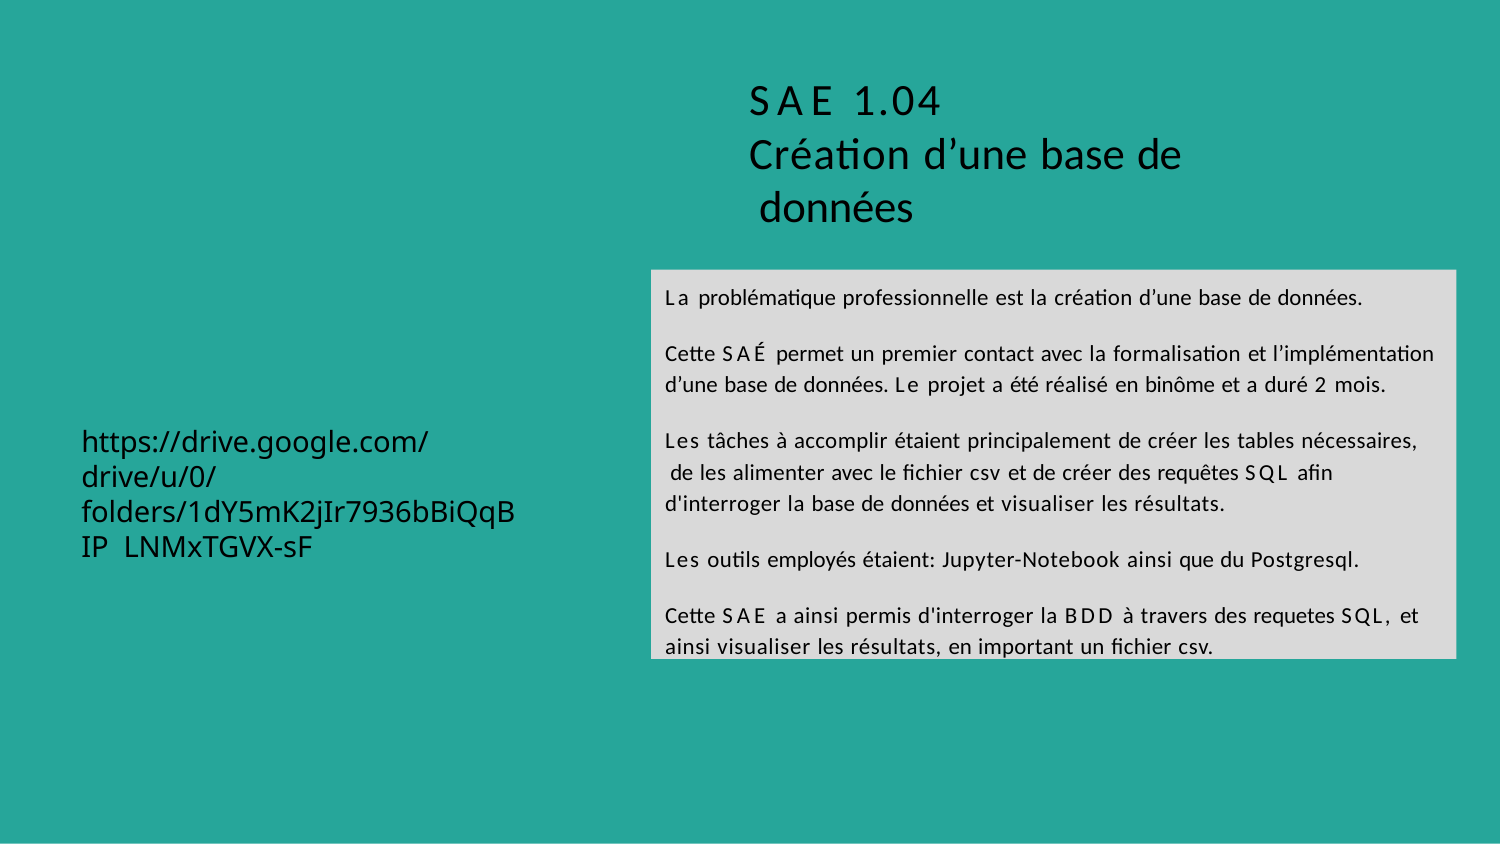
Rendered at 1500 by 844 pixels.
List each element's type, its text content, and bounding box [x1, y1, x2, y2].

title SAE 1.04 Création d’une base de données [747, 68, 1191, 232]
text_box https://drive.google.com/drive/u/0/ folders/1dY5mK2jIr7936bBiQqBIP LNMxTGVX-sF [79, 421, 524, 564]
text_box La problématique professionnelle est la création d’une base de données. Cette SAÉ permet un premier contact avec la formalisation et l’implémentation d’une base de données. Le projet a été réalisé en binôme et a duré 2 mois. Les tâches à accomplir étaient principalement de créer les tables nécessaires, de les alimenter avec le ﬁchier csv et de créer des requêtes SQL aﬁn d'interroger la base de données et visualiser les résultats. Les outils employés étaient: Jupyter-Notebook ainsi que du Postgresql. Cette SAE a ainsi permis d'interroger la BDD à travers des requetes SQL, et ainsi visualiser les résultats, en important un ﬁchier csv. [651, 269, 1457, 659]
